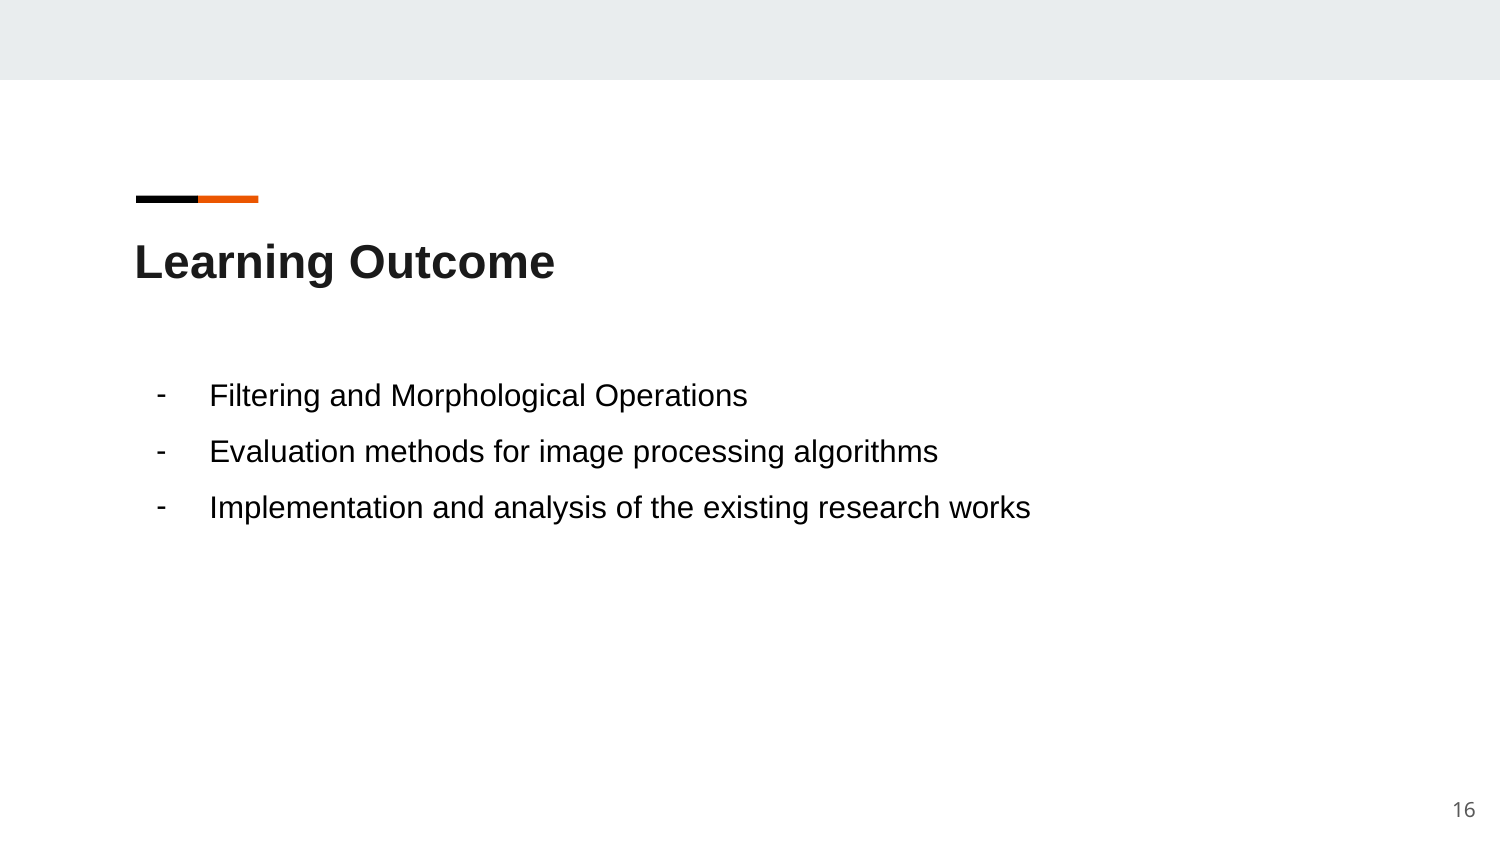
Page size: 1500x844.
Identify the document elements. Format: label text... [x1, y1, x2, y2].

text_box Filtering and Morphological Operations Evaluation methods for image processing algorithms Implementation and analysis of the existing research works [119, 340, 1381, 583]
text_box Learning Outcome [119, 216, 1381, 304]
text_box <number> [1400, 779, 1491, 844]
